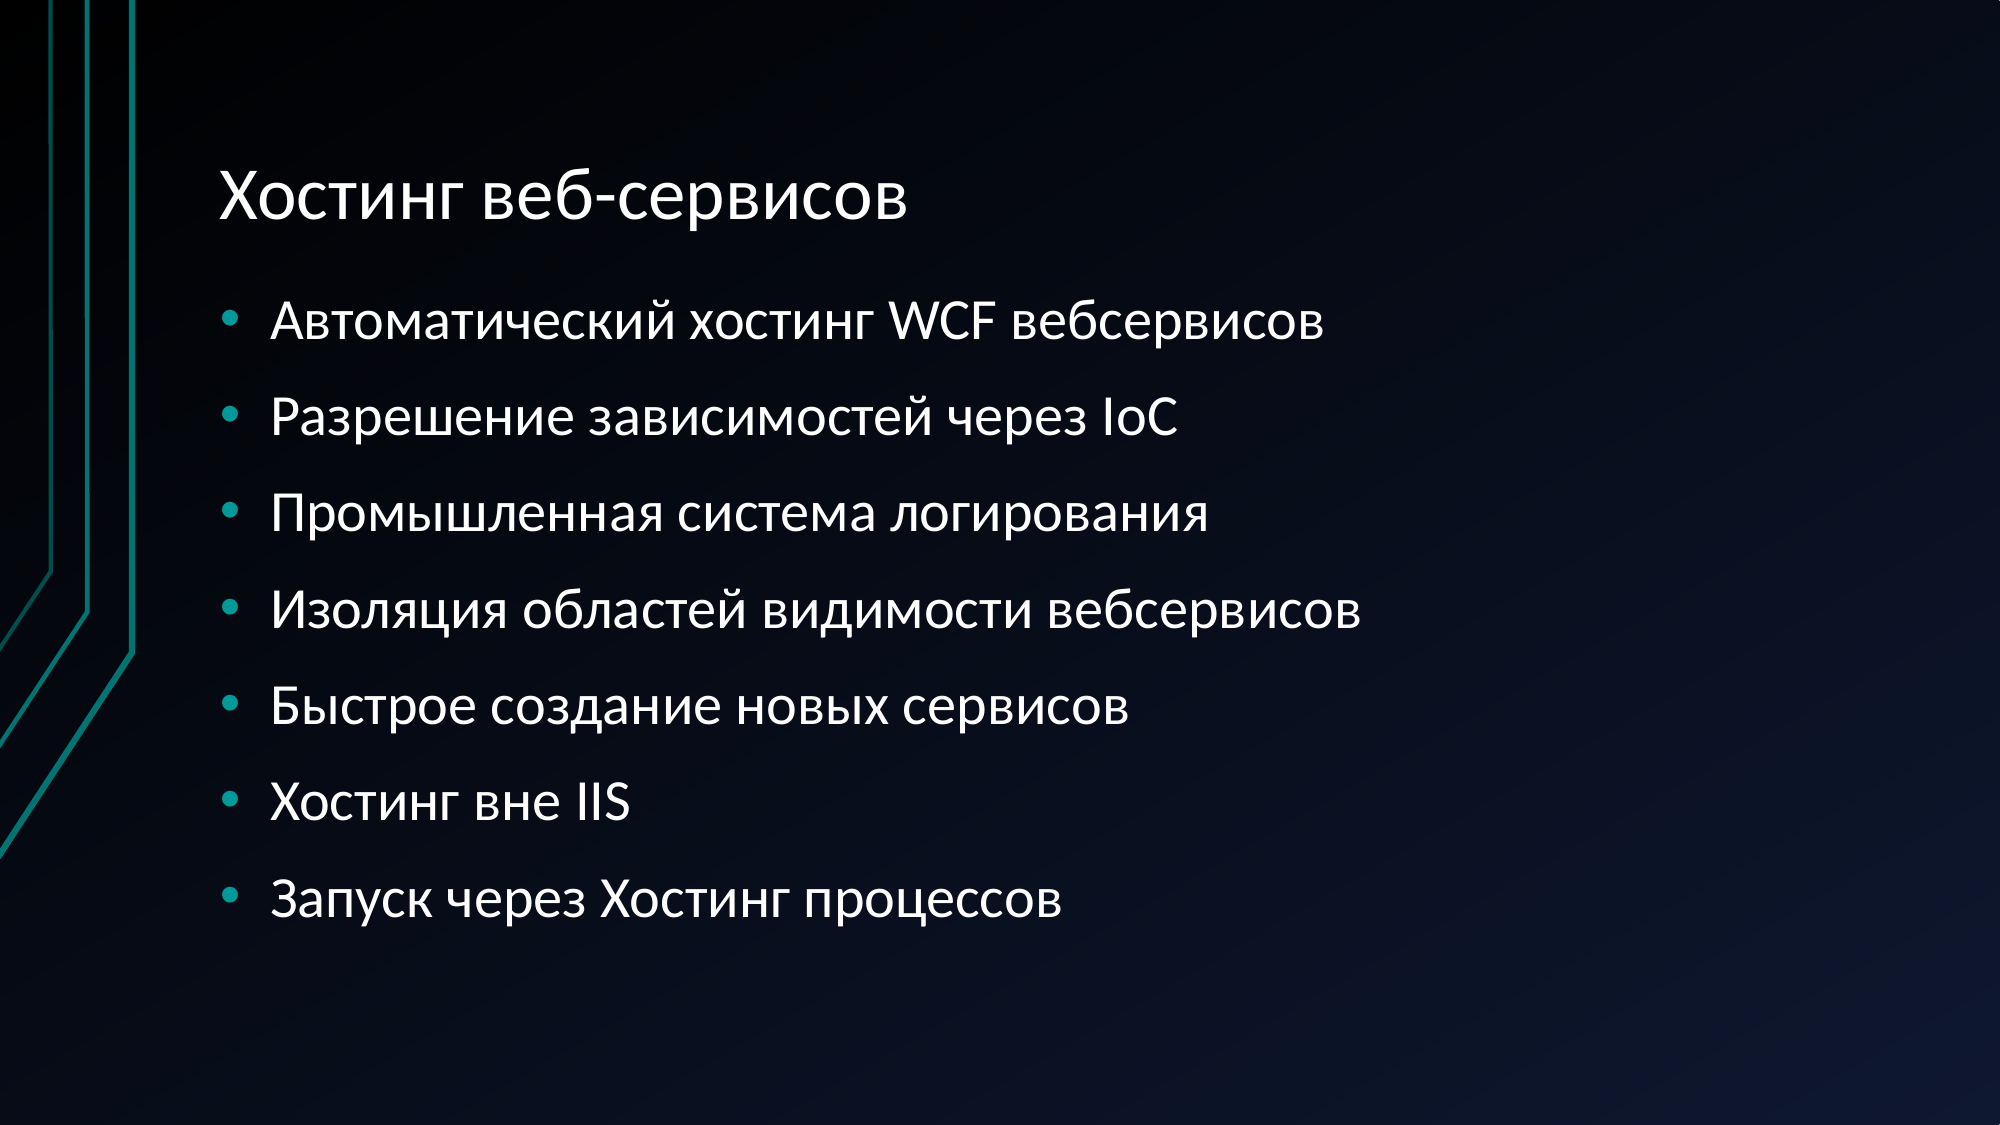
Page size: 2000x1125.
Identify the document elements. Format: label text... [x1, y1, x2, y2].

title Хостинг веб-сервисов [199, 45, 1900, 246]
list Автоматический хостинг WCF вебсервисов Разрешение зависимостей через IoC Промышленная система логирования Изоляция областей видимости вебсервисов Быстрое создание новых сервисов Хостинг вне IIS Запуск через Хостинг процессов [199, 279, 1900, 1012]
